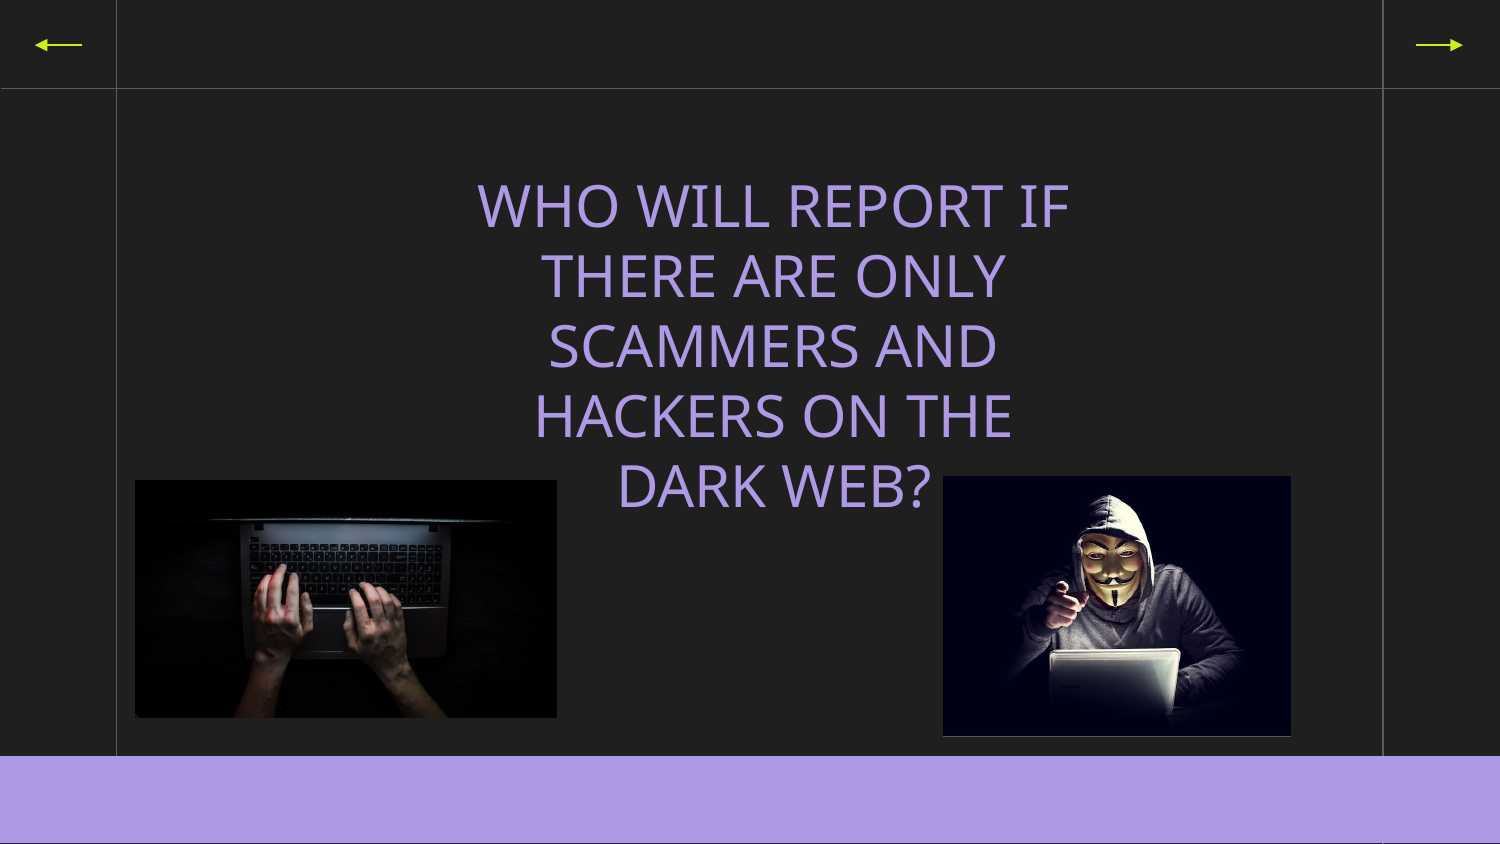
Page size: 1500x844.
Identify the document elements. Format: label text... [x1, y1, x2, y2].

picture [943, 476, 1291, 738]
title WHO WILL REPORT IF THERE ARE ONLY SCAMMERS AND HACKERS ON THE DARK WEB? [441, 106, 1106, 535]
picture [134, 480, 557, 718]
